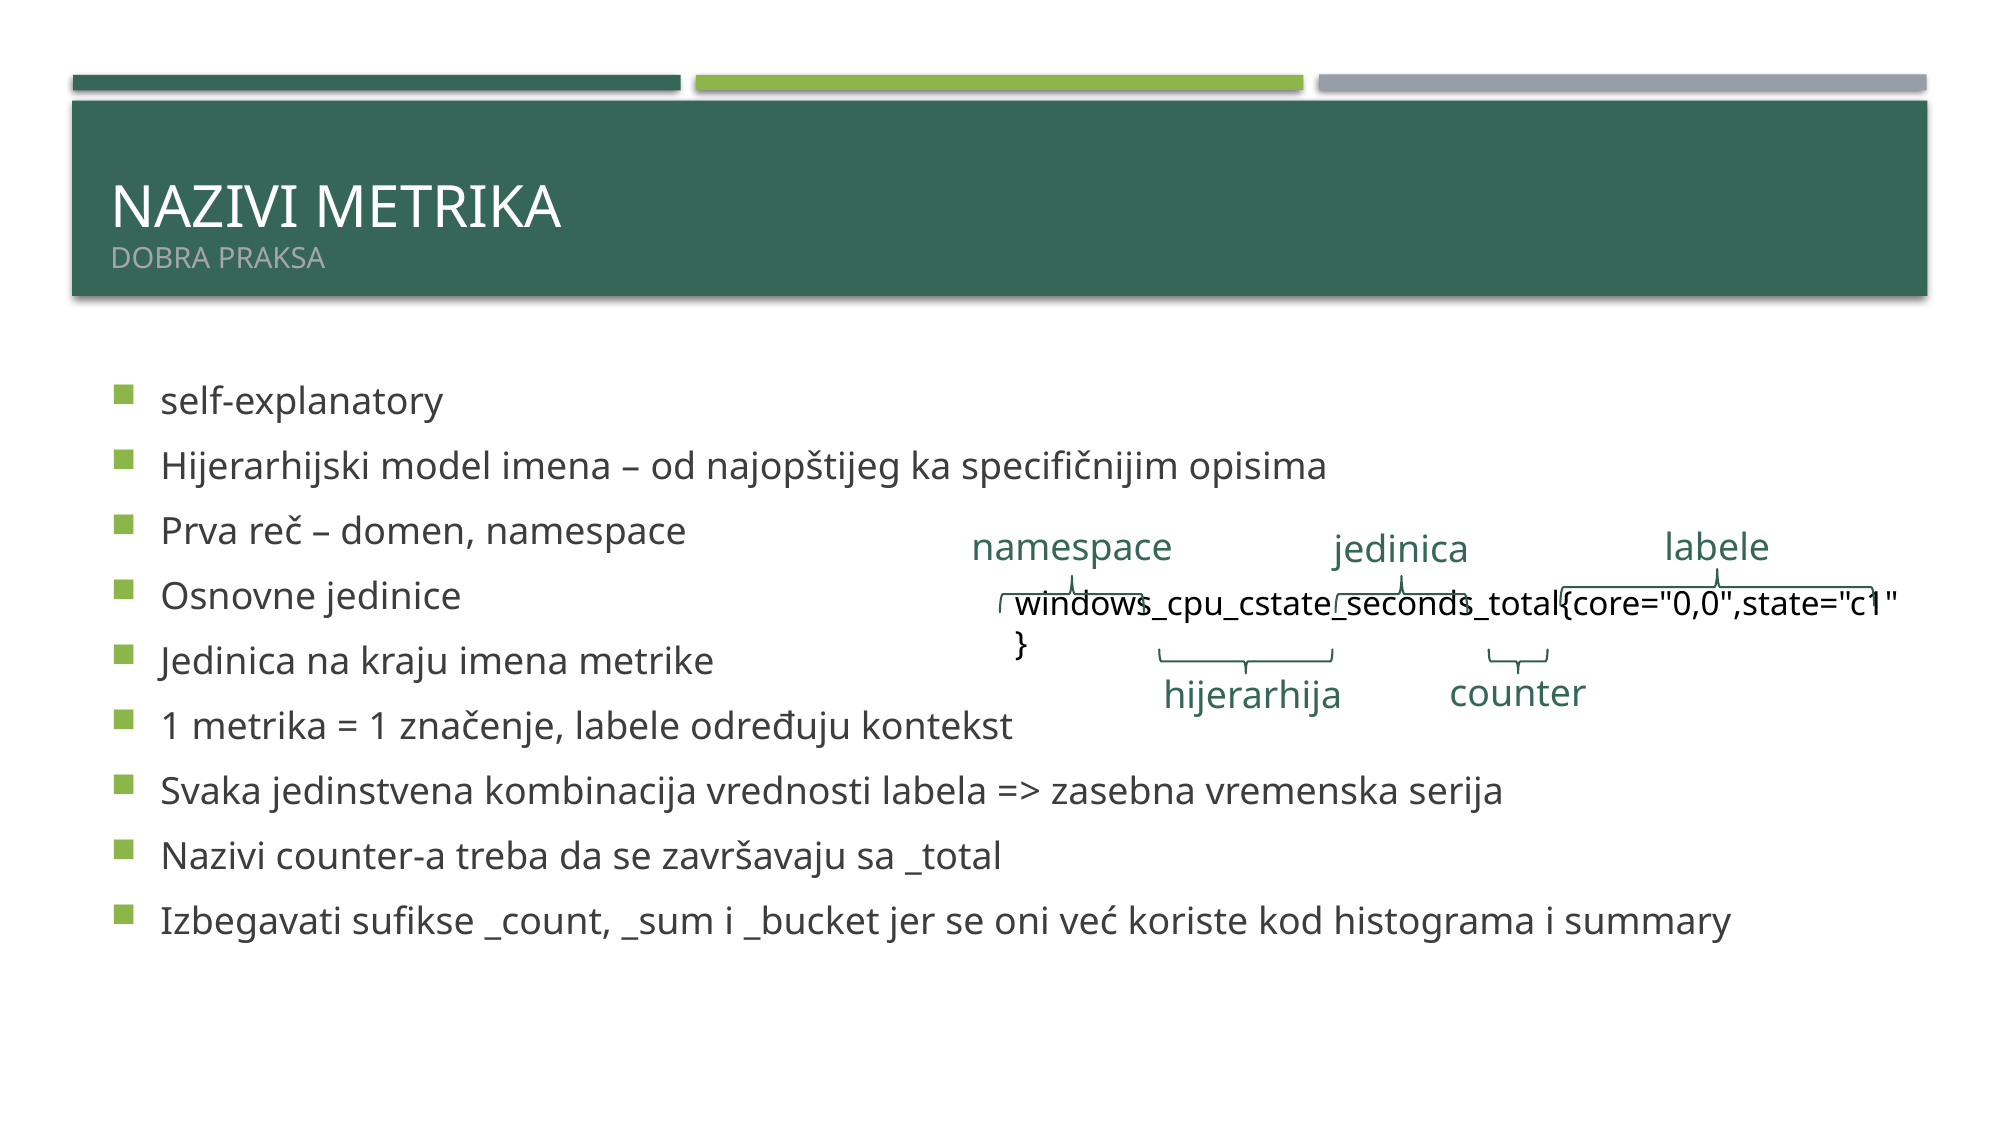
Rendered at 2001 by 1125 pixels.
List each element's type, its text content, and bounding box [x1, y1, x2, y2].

text_box labele [1649, 515, 1786, 575]
list self-explanatory Hijerarhijski model imena – od najopštijeg ka specifičnijim opisima Prva reč – domen, namespace Osnovne jedinice Jedinica na kraju imena metrike 1 metrika = 1 značenje, labele određuju kontekst Svaka jedinstvena kombinacija vrednosti labela => zasebna vremenska serija Nazivi counter-a treba da se završavaju sa _total Izbegavati sufikse _count, _sum i _bucket jer se oni već koriste kod histograma i summary [95, 357, 1905, 962]
text_box counter [1434, 661, 1602, 722]
text_box [1487, 648, 1549, 661]
text_box [1158, 648, 1334, 663]
text_box [998, 575, 1145, 614]
text_box windows_cpu_cstate_seconds_total{core="0,0",state="c1"} [999, 574, 1924, 670]
text_box jedinica [1318, 517, 1485, 578]
text_box namespace [956, 515, 1188, 575]
title Nazivi metrika dobra praksa [95, 115, 1905, 282]
text_box [1334, 578, 1469, 614]
text_box hijerarhija [1148, 663, 1358, 724]
text_box [1559, 575, 1876, 607]
